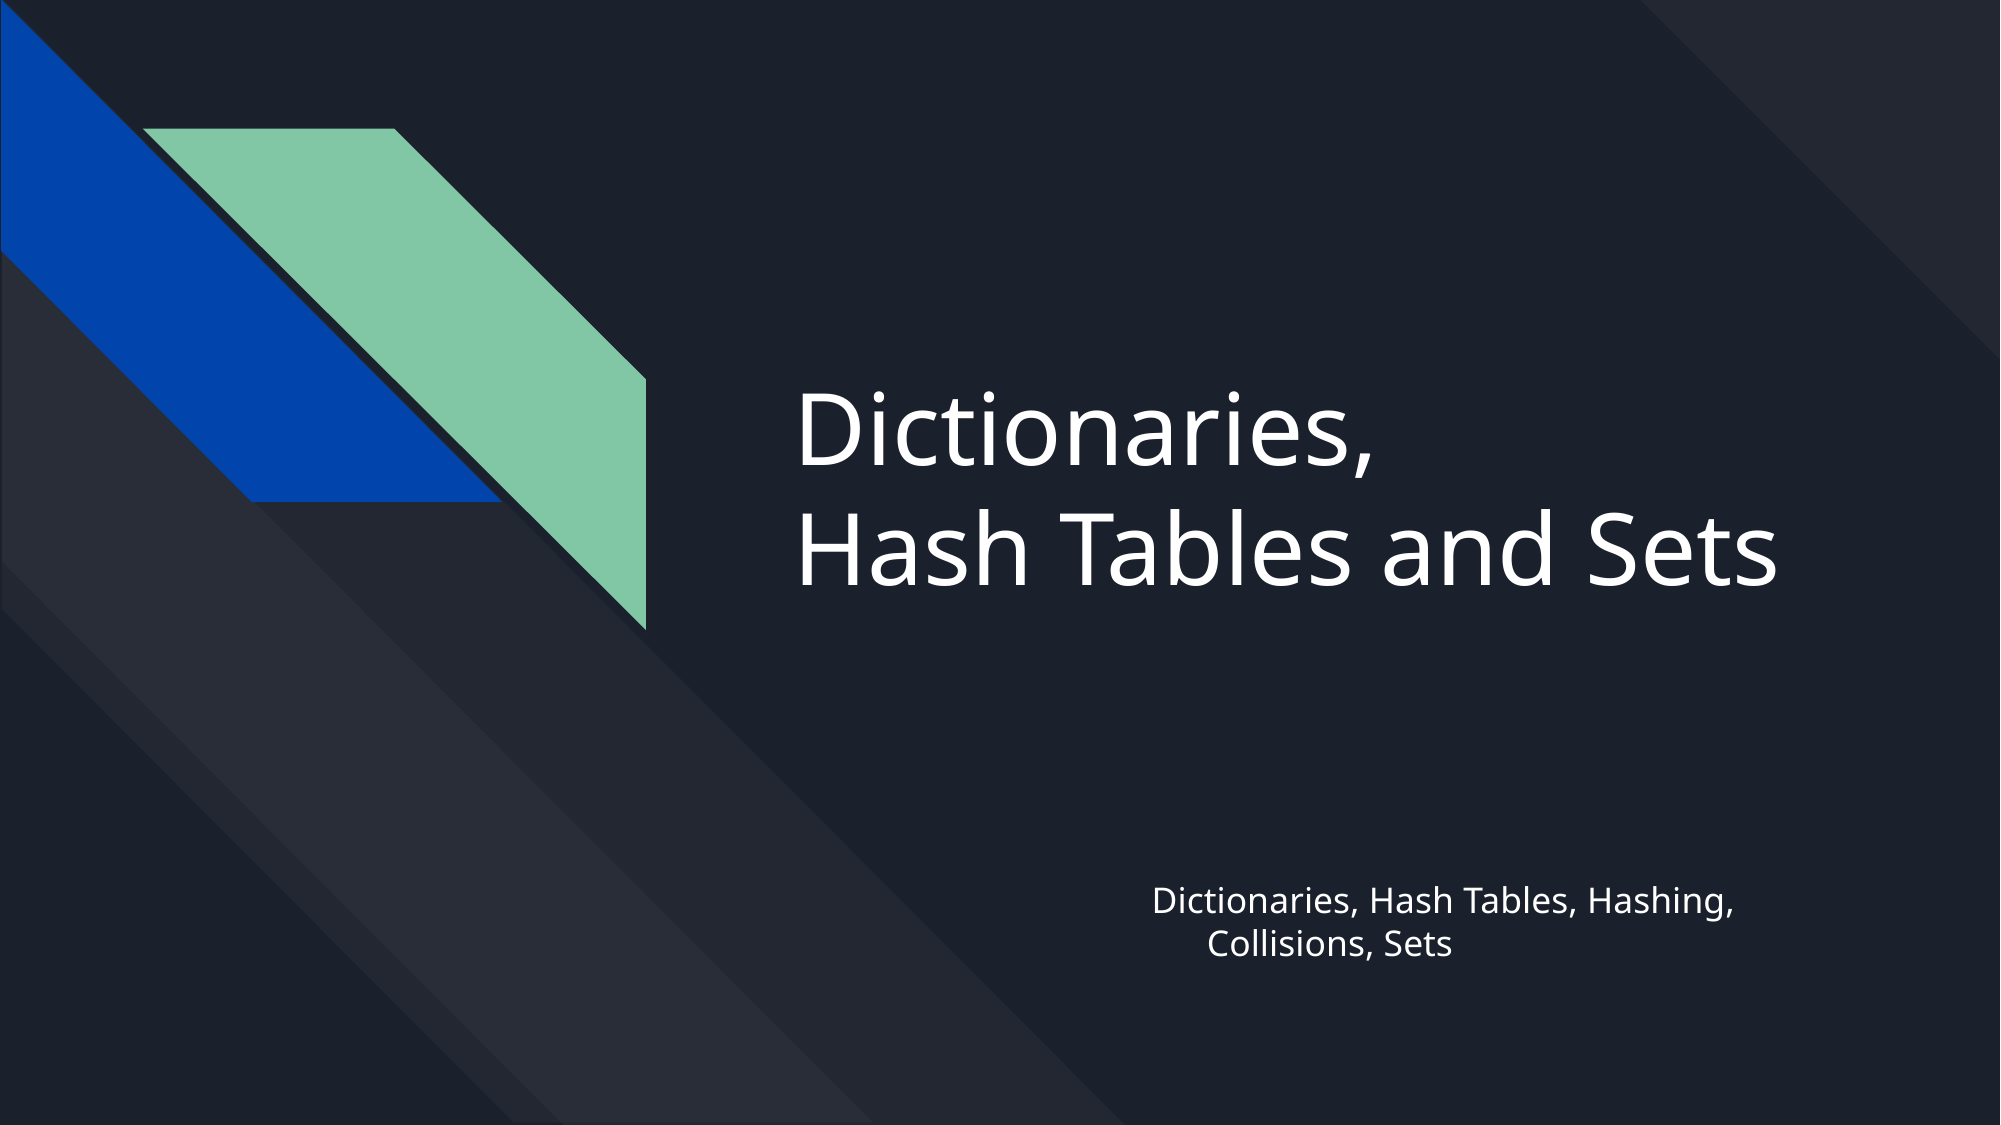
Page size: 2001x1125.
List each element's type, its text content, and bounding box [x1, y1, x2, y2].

title Dictionaries, Hash Tables and Sets [773, 345, 1872, 691]
subtitle Dictionaries, Hash Tables, Hashing, Collisions, Sets [1111, 858, 1871, 970]
